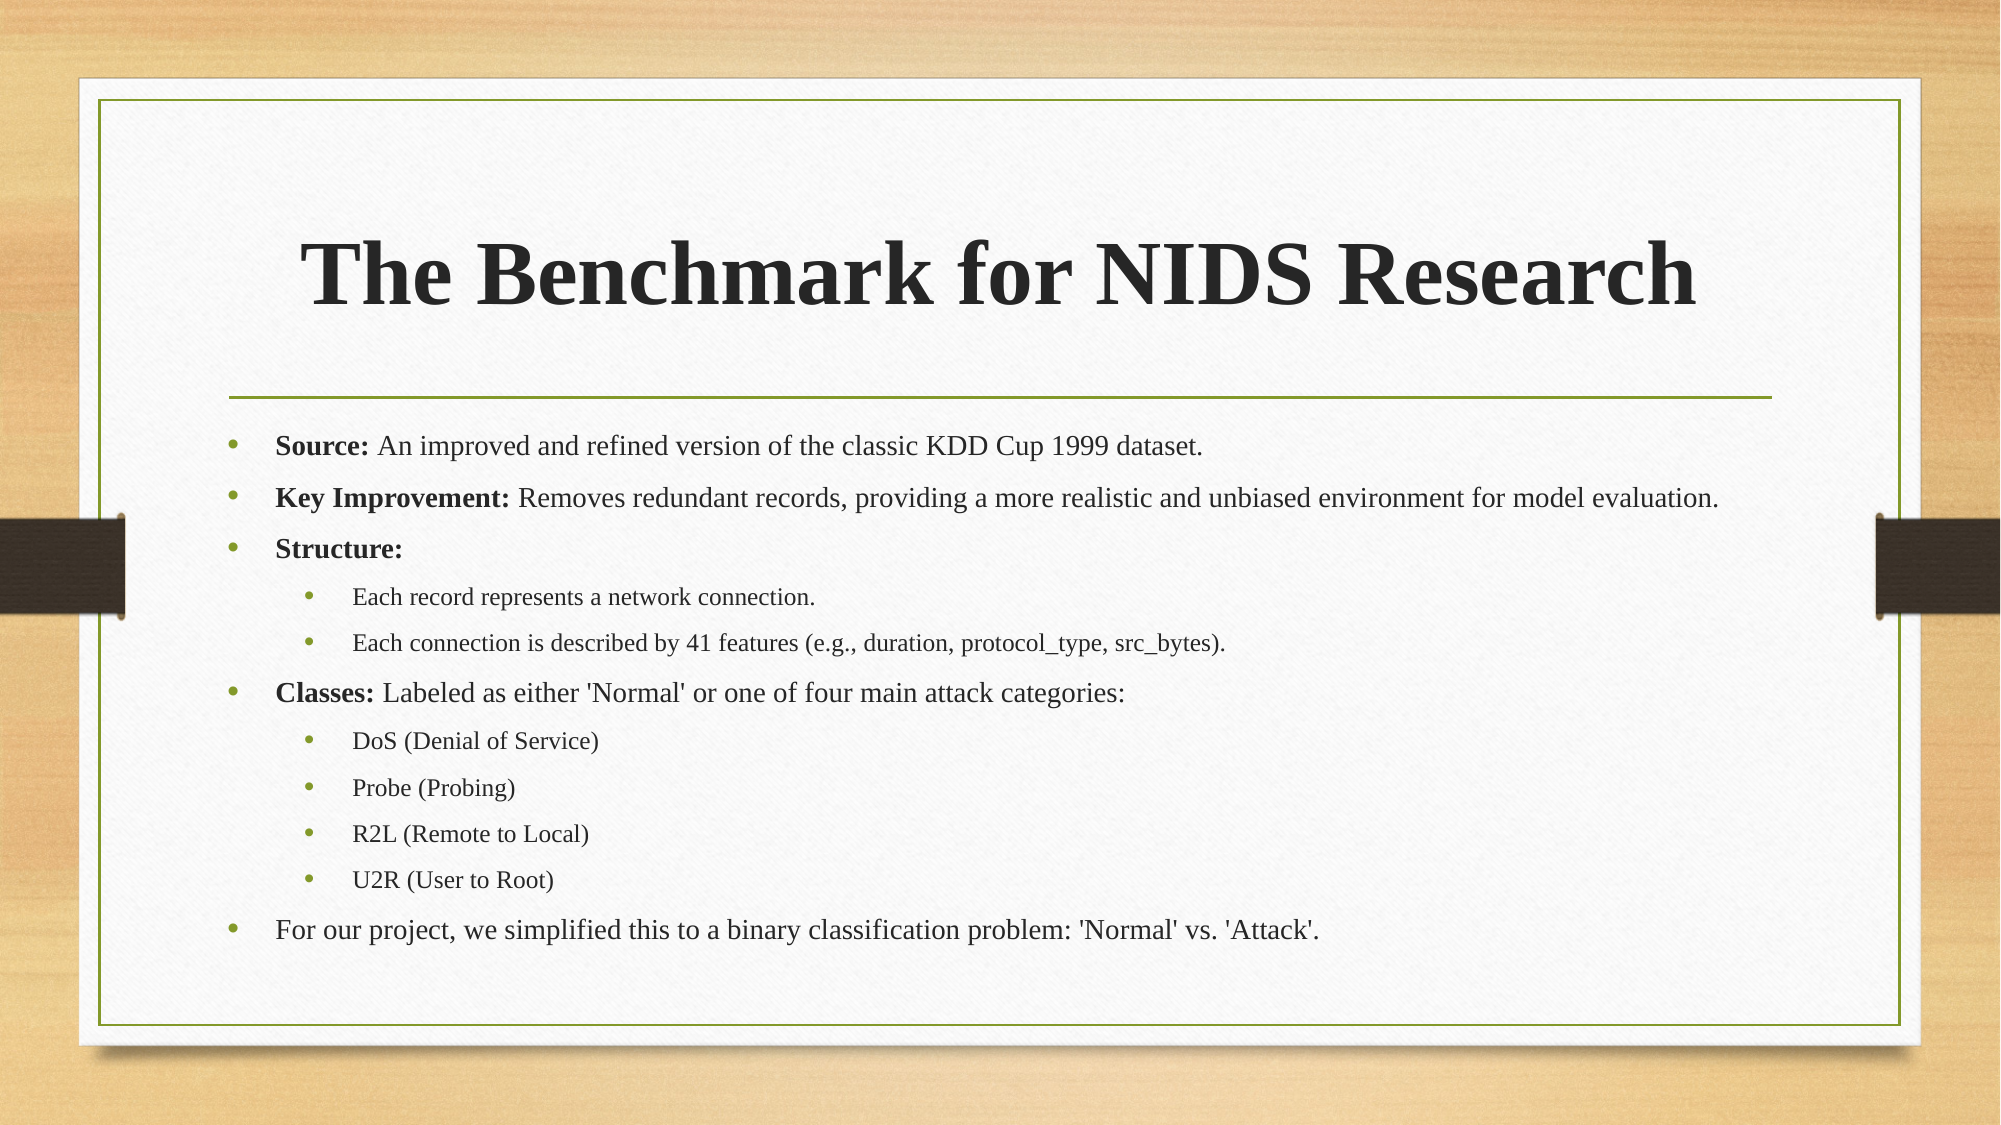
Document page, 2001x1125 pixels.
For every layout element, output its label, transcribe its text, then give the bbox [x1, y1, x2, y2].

list Source: An improved and refined version of the classic KDD Cup 1999 dataset. Key Improvement: Removes redundant records, providing a more realistic and unbiased environment for model evaluation. Structure: Each record represents a network connection. Each connection is described by 41 features (e.g., duration, protocol_type, src_bytes). Classes: Labeled as either 'Normal' or one of four main attack categories: DoS (Denial of Service) Probe (Probing) R2L (Remote to Local) U2R (User to Root) For our project, we simplified this to a binary classification problem: 'Normal' vs. 'Attack'. [212, 419, 1788, 964]
title The Benchmark for NIDS Research [212, 161, 1788, 375]
picture [0, 0, 2001, 1125]
